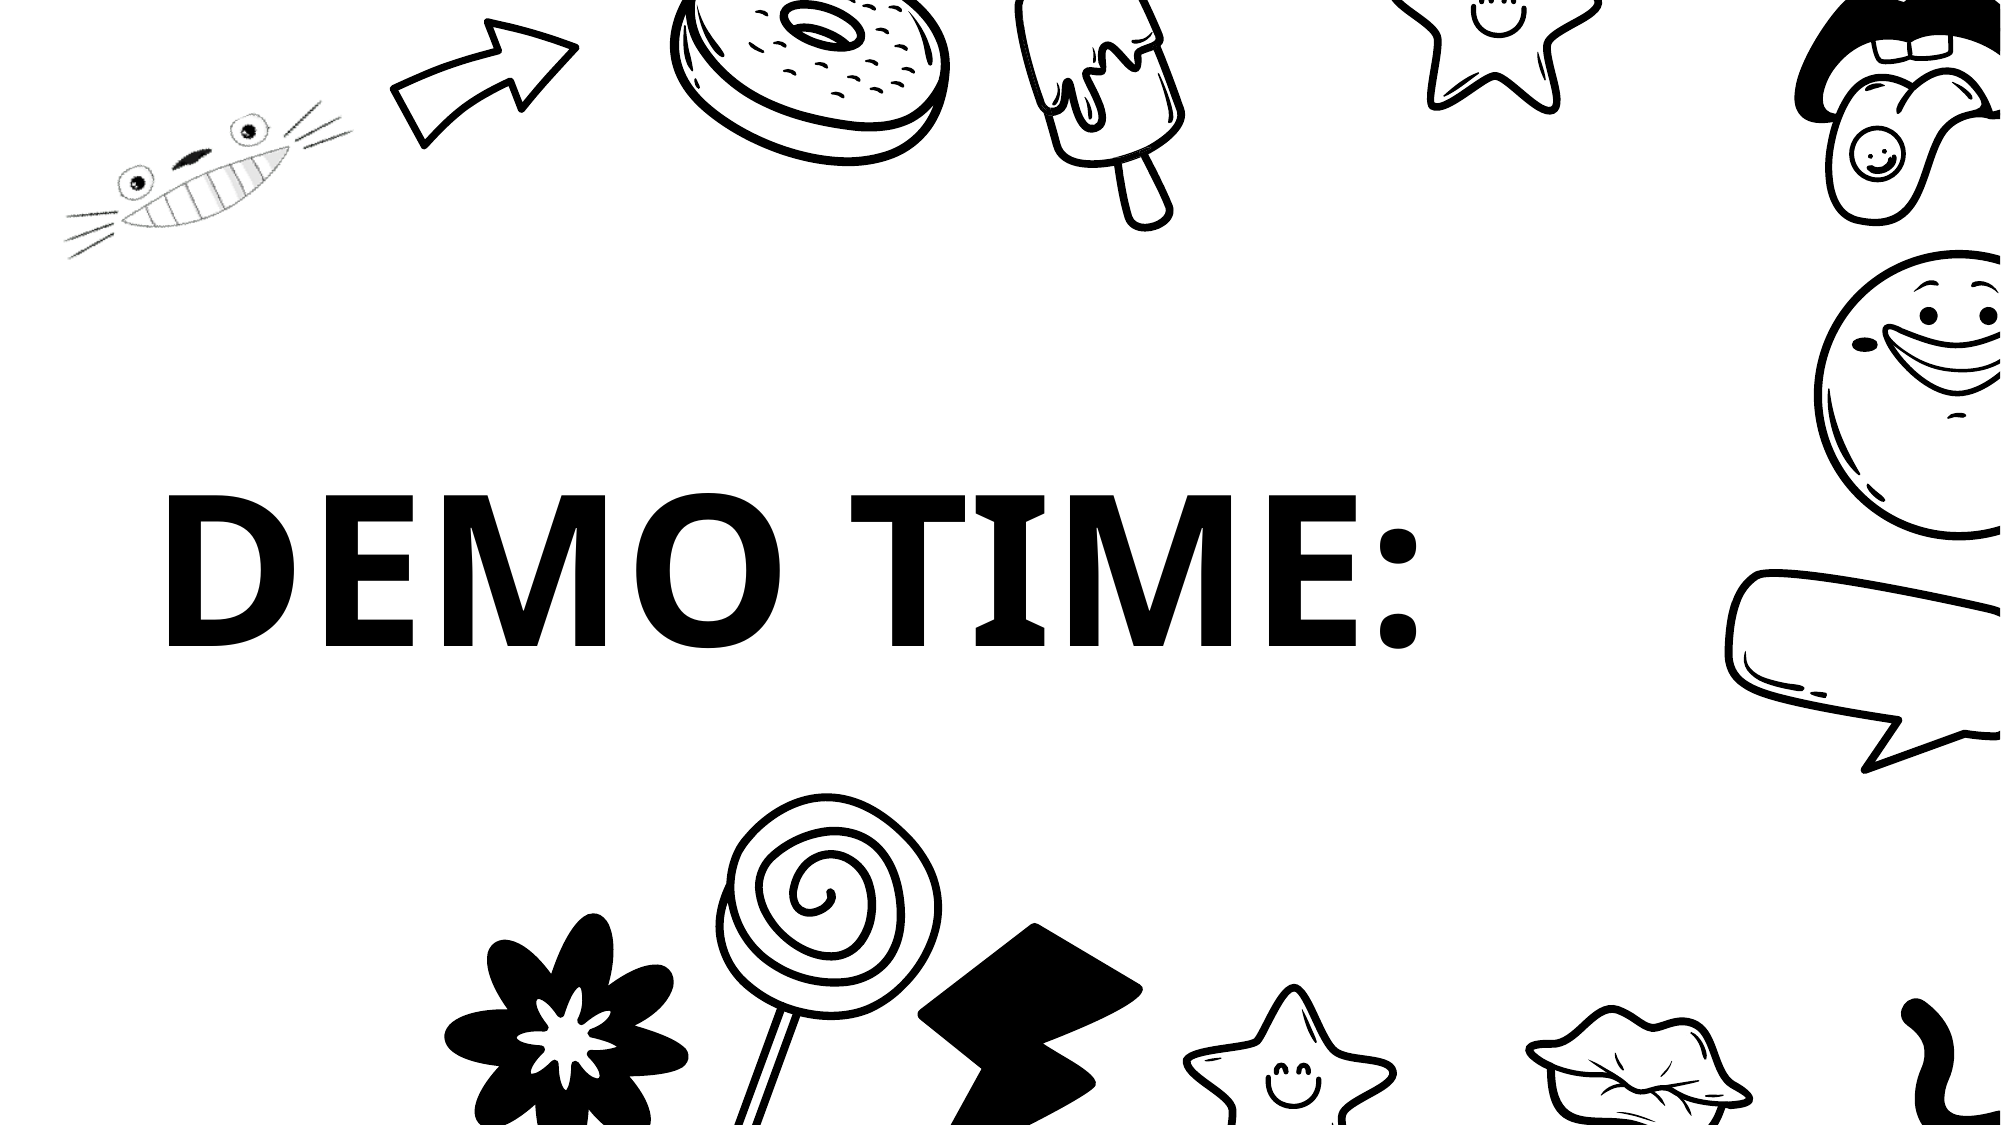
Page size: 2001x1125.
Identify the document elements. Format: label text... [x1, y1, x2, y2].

title DEMO TIME: [135, 385, 1675, 740]
picture [0, 0, 414, 396]
